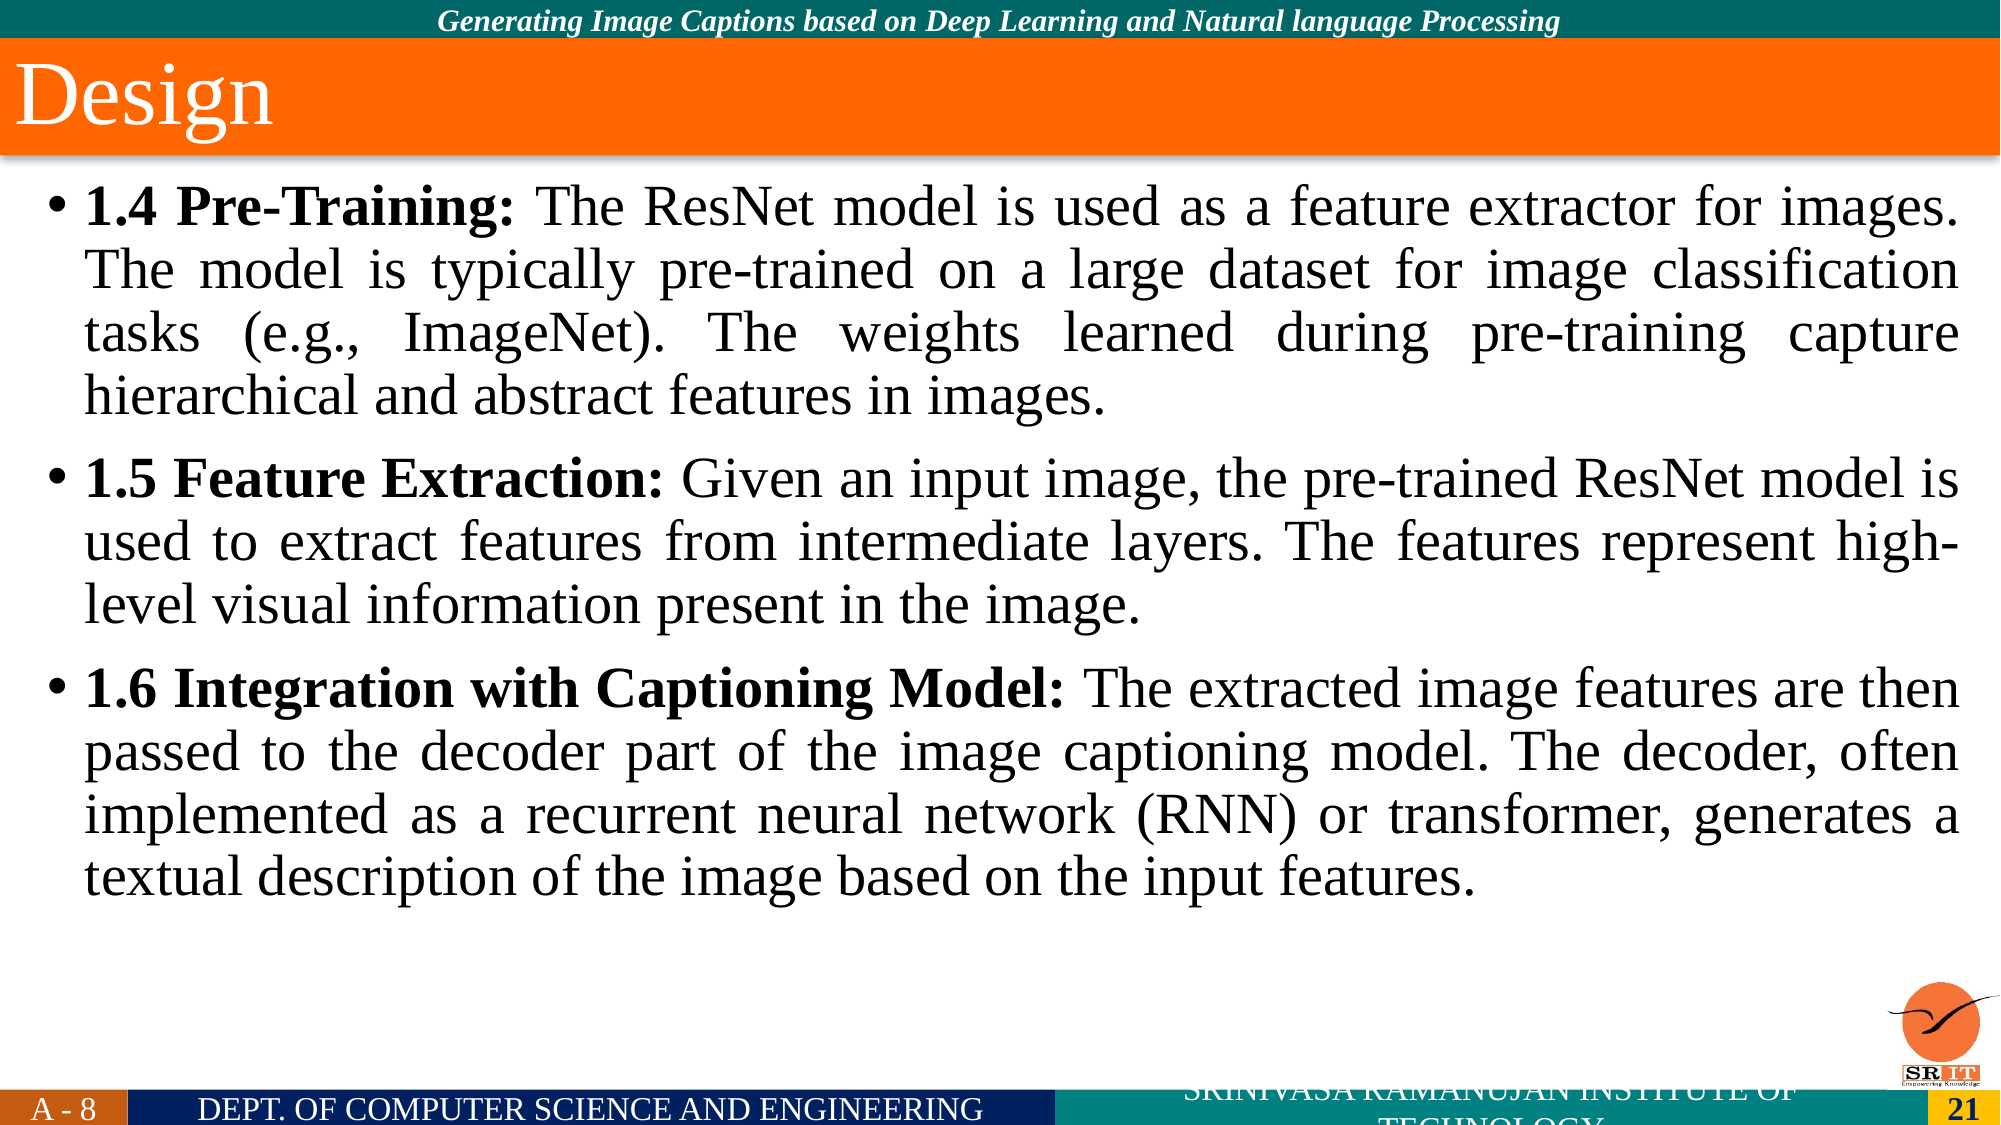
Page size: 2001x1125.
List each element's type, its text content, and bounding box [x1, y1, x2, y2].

title Design [0, 38, 2000, 156]
list 1.4 Pre-Training: The ResNet model is used as a feature extractor for images. The model is typically pre-trained on a large dataset for image classification tasks (e.g., ImageNet). The weights learned during pre-training capture hierarchical and abstract features in images. 1.5 Feature Extraction: Given an input image, the pre-trained ResNet model is used to extract features from intermediate layers. The features represent high-level visual information present in the image. 1.6 Integration with Captioning Model: The extracted image features are then passed to the decoder part of the image captioning model. The decoder, often implemented as a recurrent neural network (RNN) or transformer, generates a textual description of the image based on the input features. [32, 168, 1976, 939]
picture [1887, 977, 2000, 1090]
